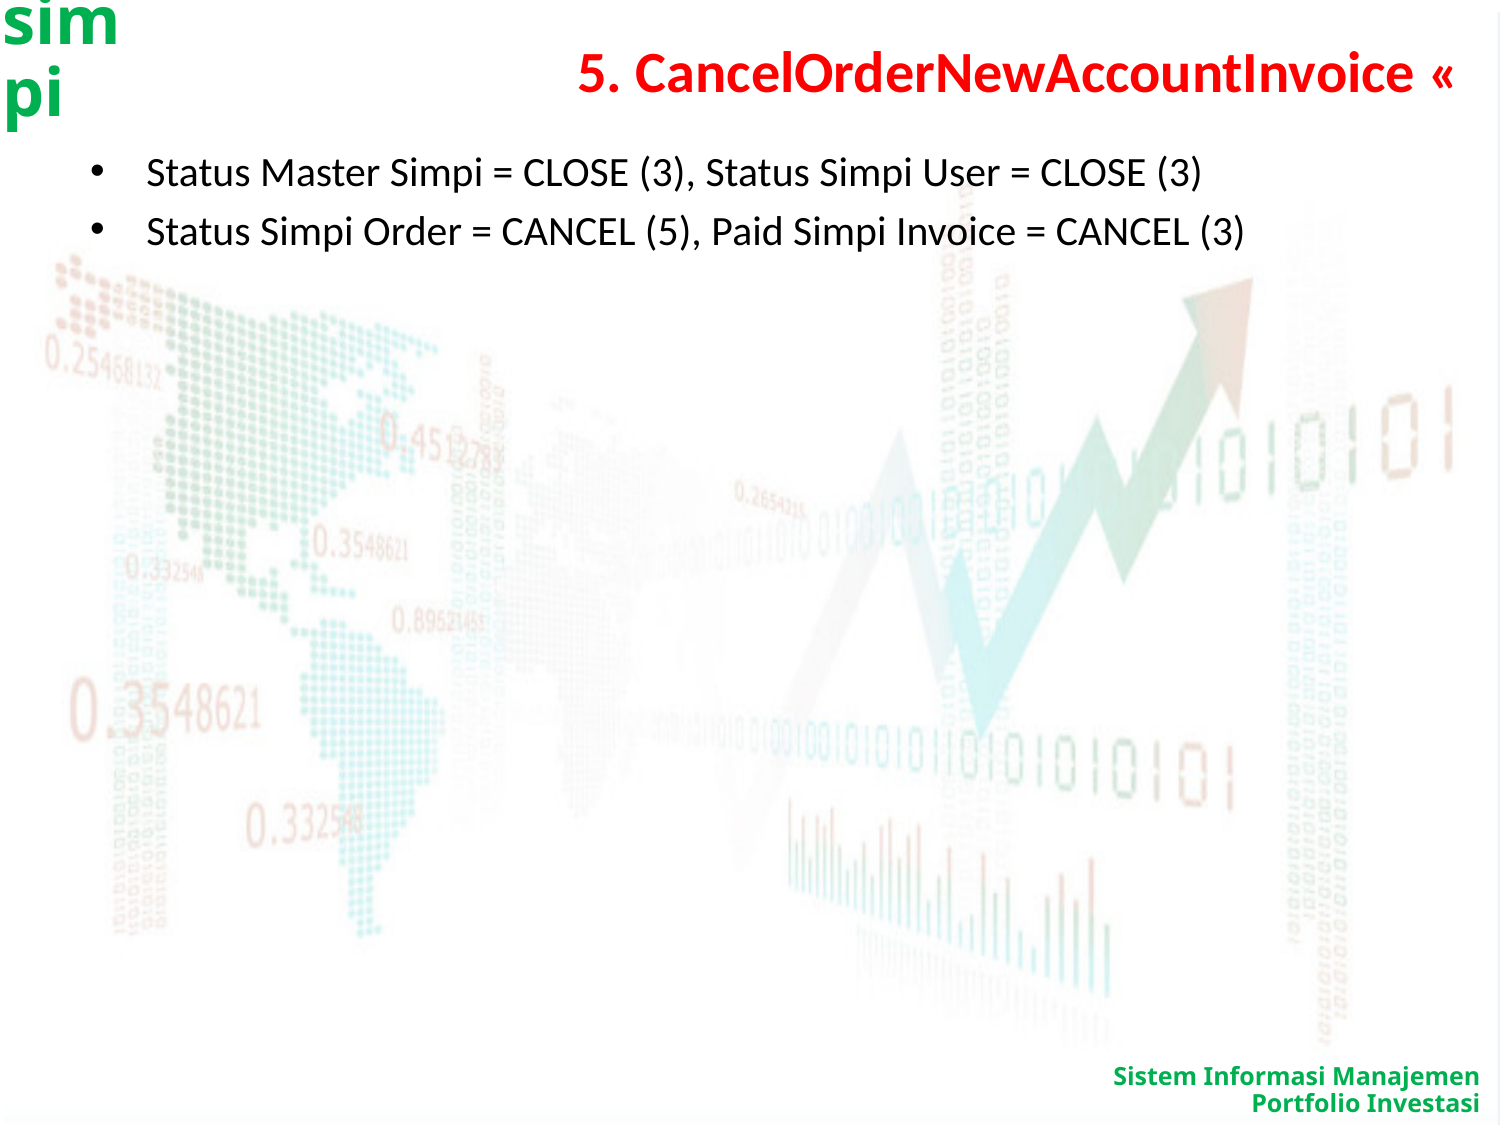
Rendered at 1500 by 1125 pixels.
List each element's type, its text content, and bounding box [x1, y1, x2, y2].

title 5. CancelOrderNewAccountInvoice « [187, 24, 1475, 113]
list Status Master Simpi = CLOSE (3), Status Simpi User = CLOSE (3) Status Simpi Order = CANCEL (5), Paid Simpi Invoice = CANCEL (3) [75, 137, 1413, 1088]
picture [4, 12, 1500, 1125]
